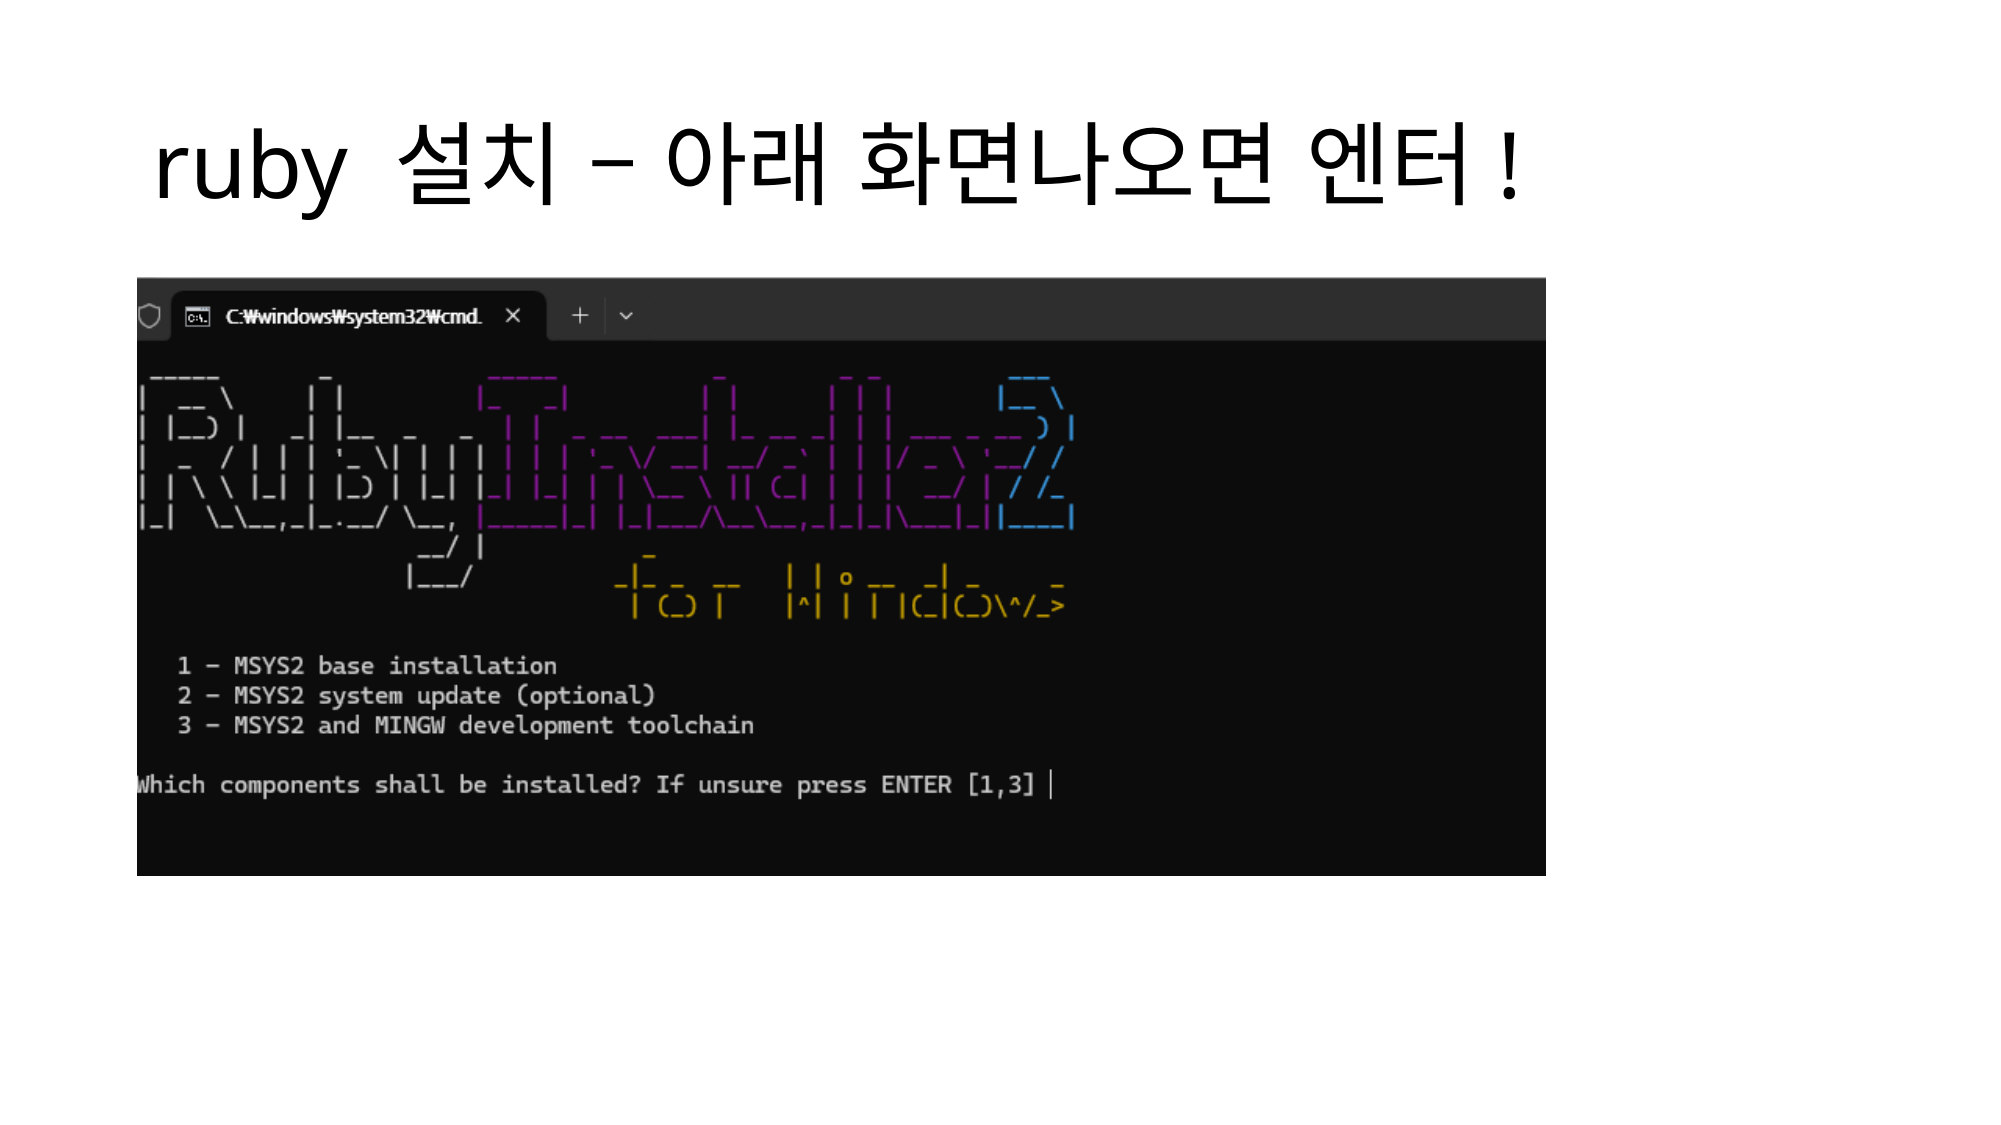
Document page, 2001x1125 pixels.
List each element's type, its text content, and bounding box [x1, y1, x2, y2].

picture [137, 277, 1546, 876]
title ruby 설치 – 아래 화면나오면 엔터! [137, 59, 1863, 278]
